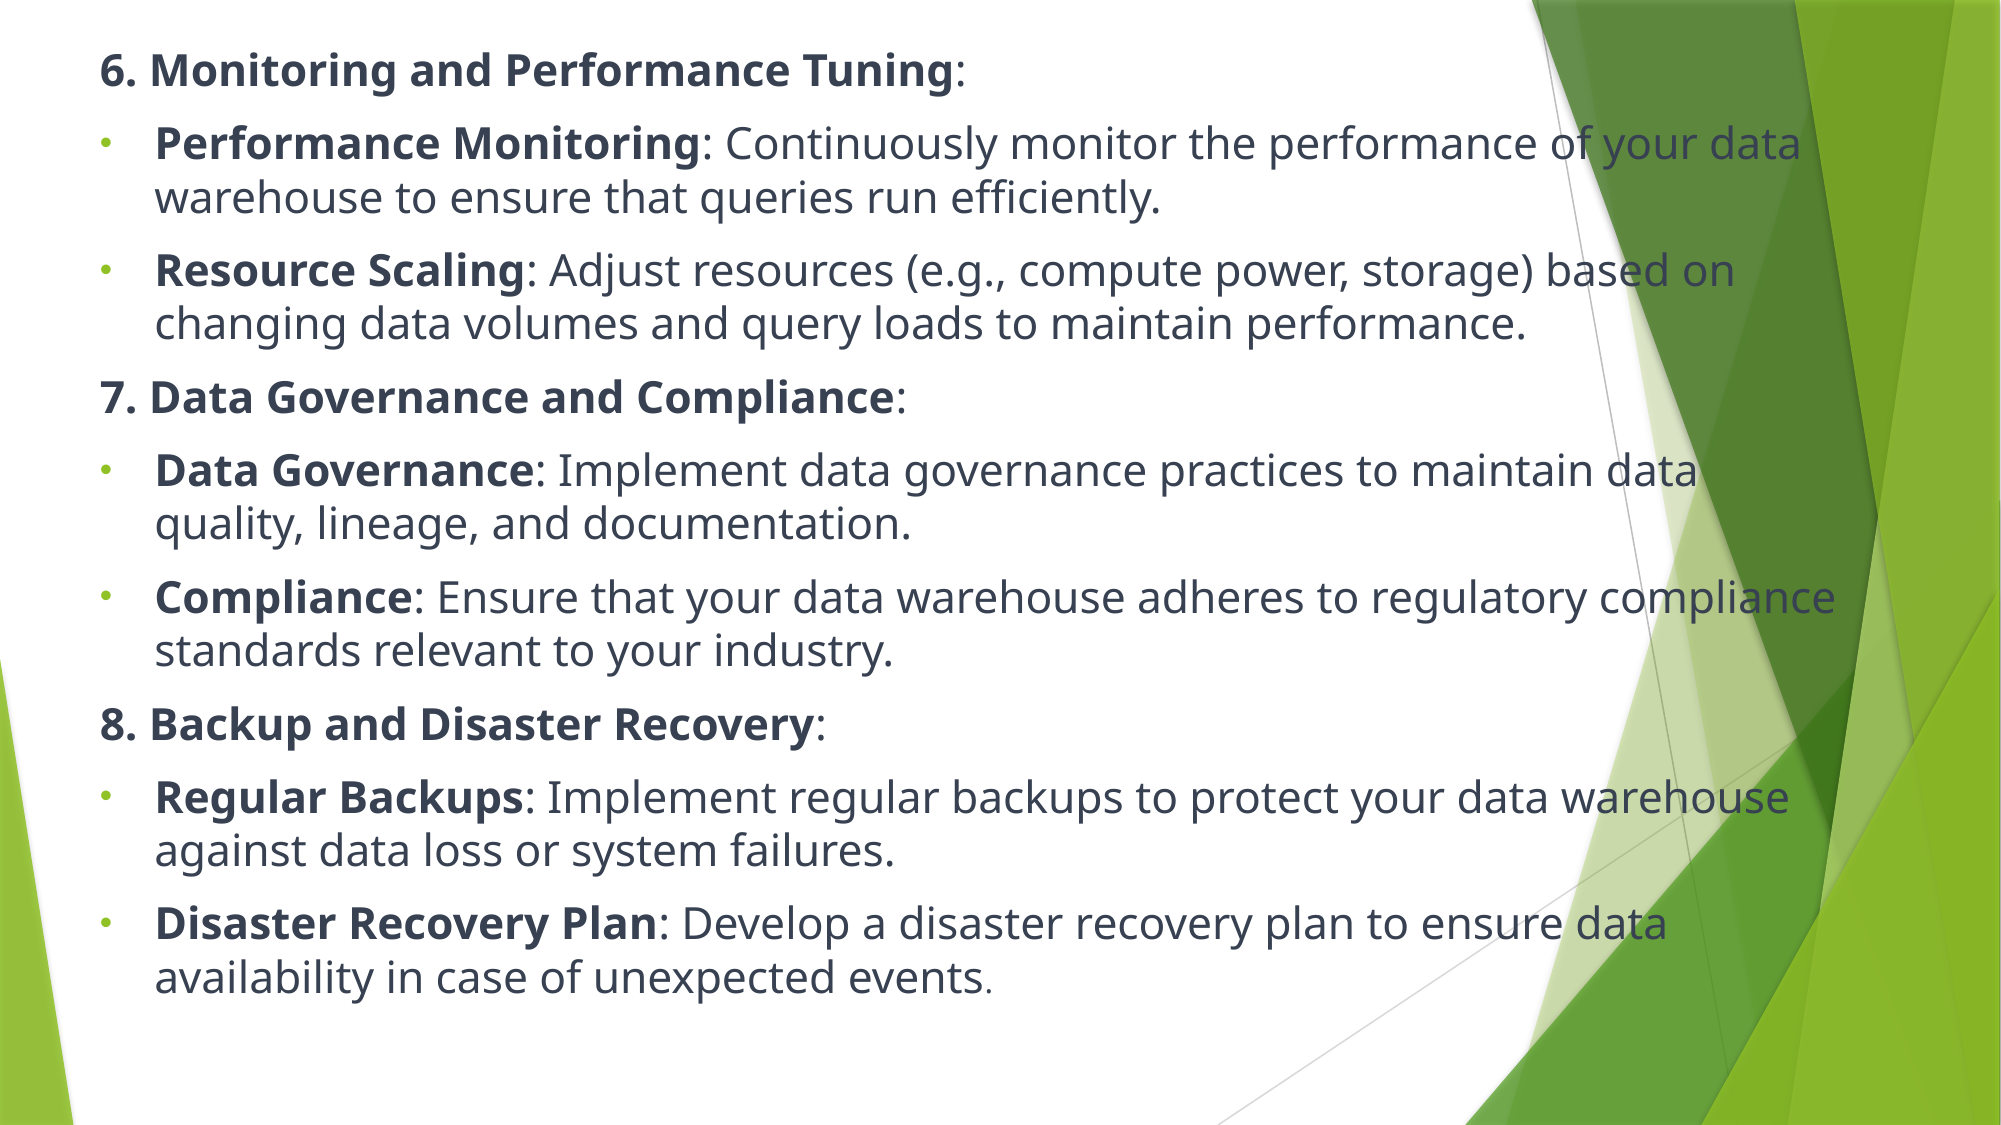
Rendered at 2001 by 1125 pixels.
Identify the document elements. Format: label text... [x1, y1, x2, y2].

list 6. Monitoring and Performance Tuning: Performance Monitoring: Continuously monitor the performance of your data warehouse to ensure that queries run efficiently. Resource Scaling: Adjust resources (e.g., compute power, storage) based on changing data volumes and query loads to maintain performance. 7. Data Governance and Compliance: Data Governance: Implement data governance practices to maintain data quality, lineage, and documentation. Compliance: Ensure that your data warehouse adheres to regulatory compliance standards relevant to your industry. 8. Backup and Disaster Recovery: Regular Backups: Implement regular backups to protect your data warehouse against data loss or system failures. Disaster Recovery Plan: Develop a disaster recovery plan to ensure data availability in case of unexpected events. [84, 34, 1863, 1014]
